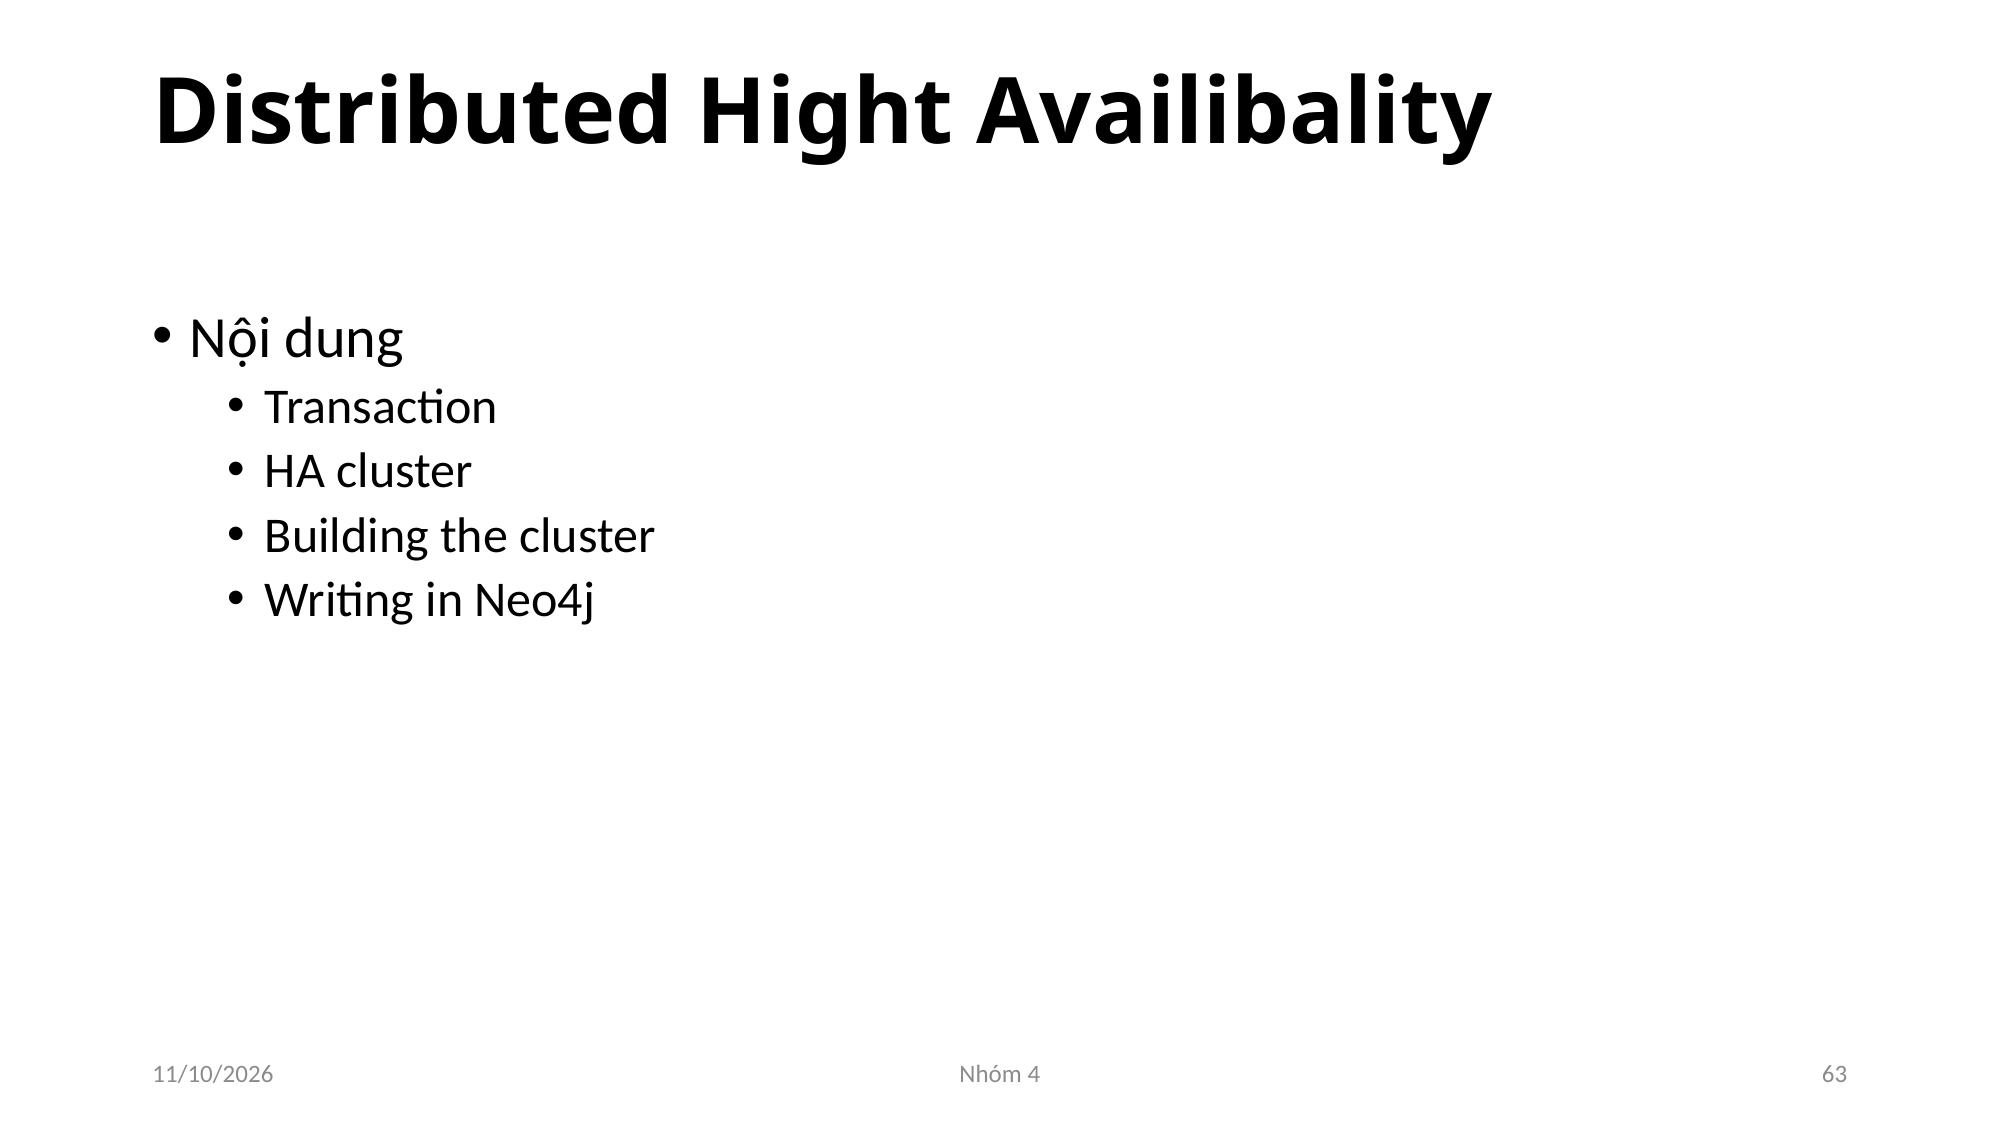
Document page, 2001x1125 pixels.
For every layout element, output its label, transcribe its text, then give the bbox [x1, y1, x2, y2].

list Nội dung Transaction HA cluster Building the cluster Writing in Neo4j [137, 299, 1863, 1014]
slide_number 63 [1412, 1042, 1863, 1103]
footer Nhóm 4 [662, 1042, 1338, 1103]
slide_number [137, 1042, 588, 1103]
title Distributed Hight Availibality [137, 59, 1863, 278]
